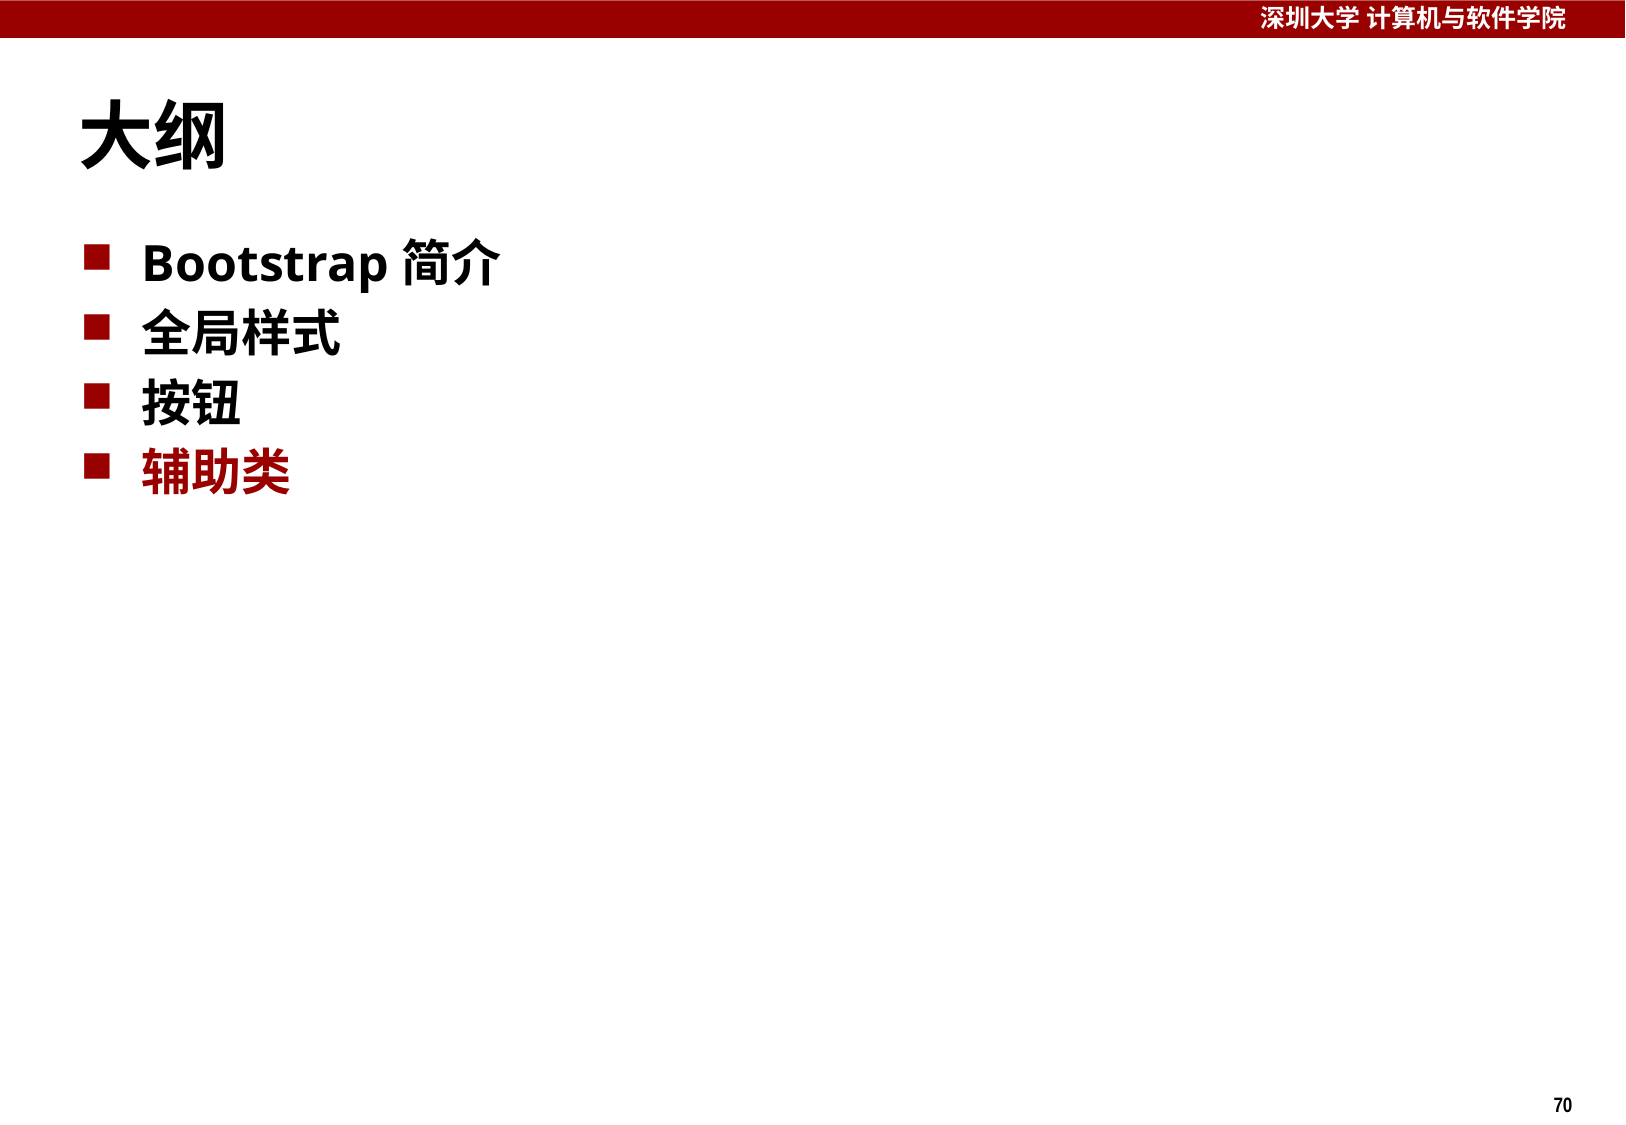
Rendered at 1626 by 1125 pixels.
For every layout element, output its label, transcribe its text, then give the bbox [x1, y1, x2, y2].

title 大纲 [63, 71, 1413, 197]
list Bootstrap简介 全局样式 按钮 辅助类 [70, 223, 1474, 1040]
